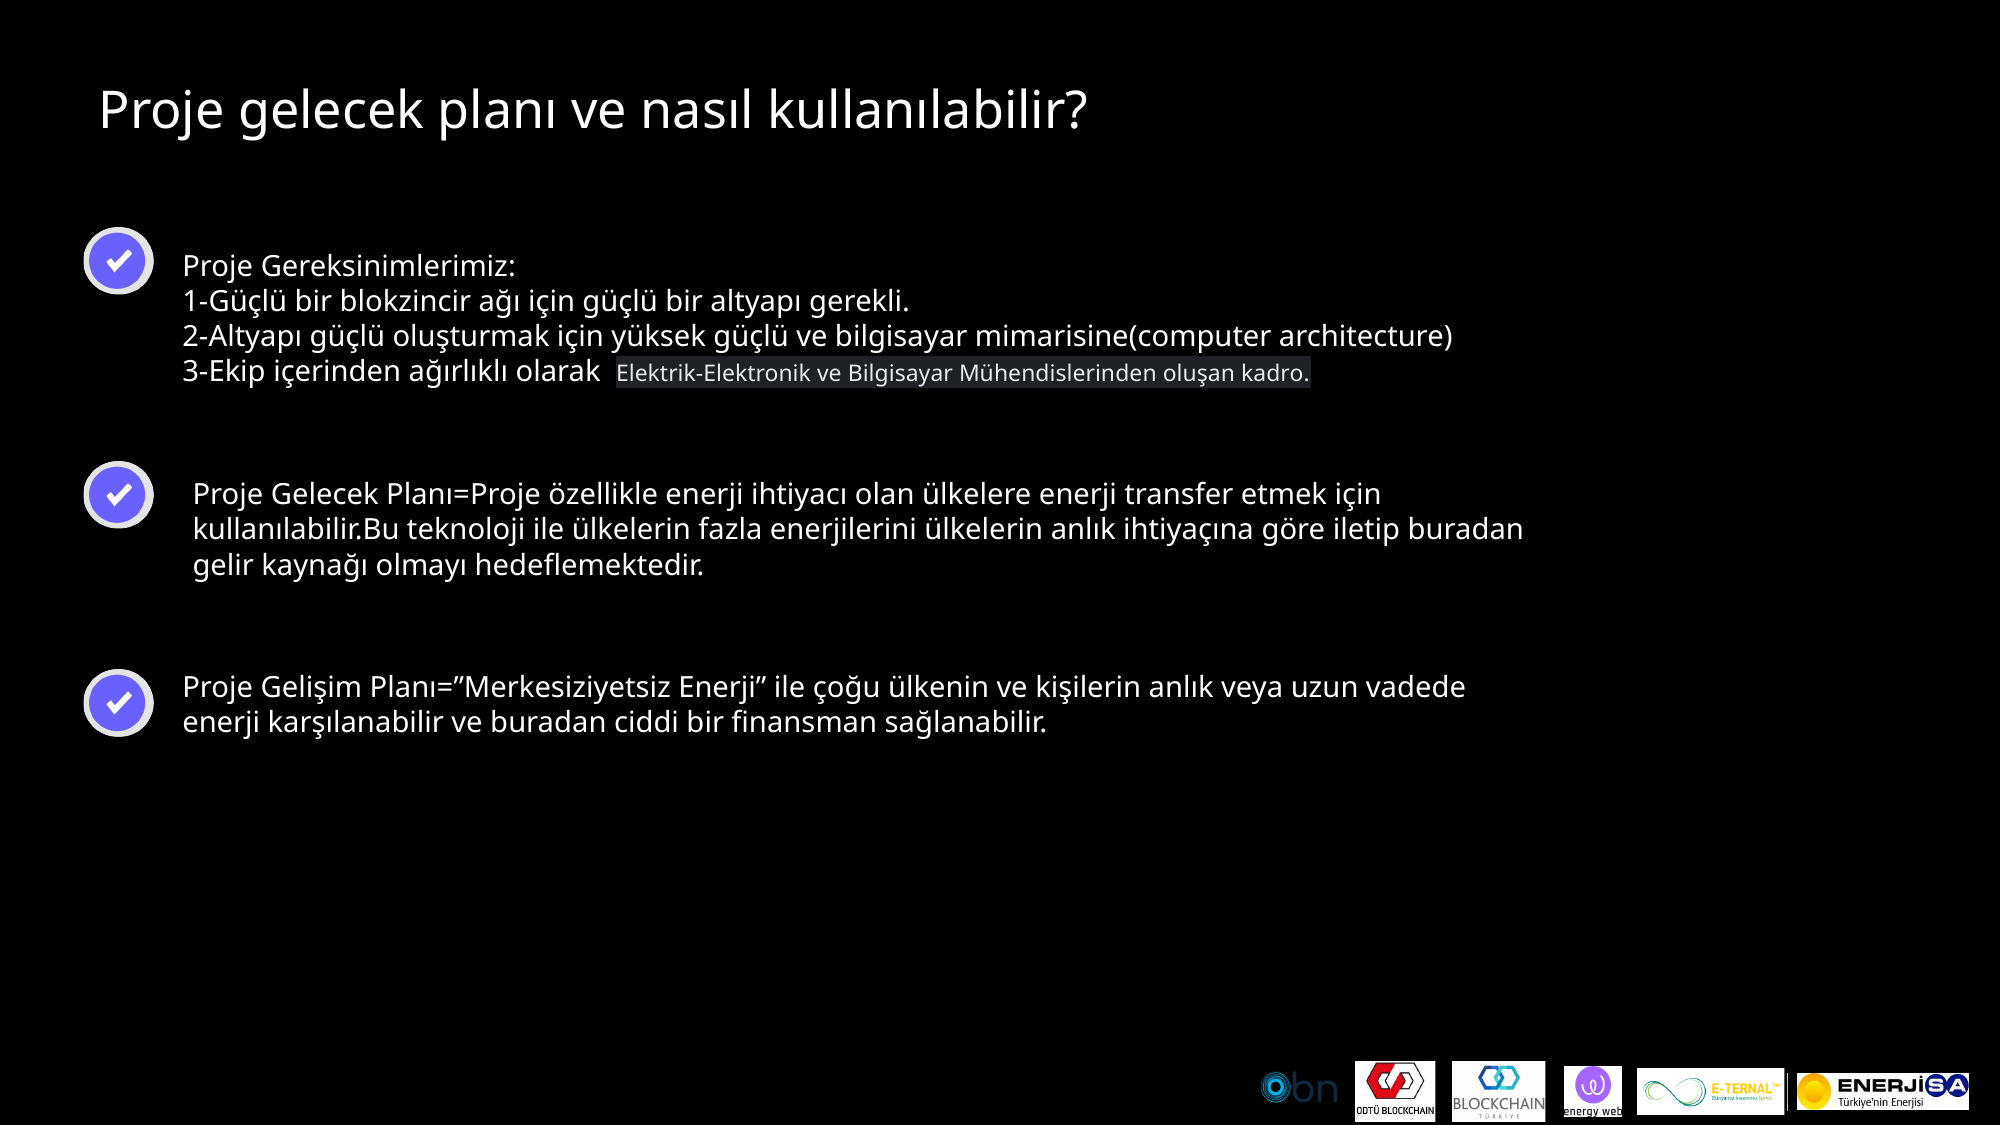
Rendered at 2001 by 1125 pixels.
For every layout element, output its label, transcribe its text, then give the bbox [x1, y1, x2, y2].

picture [83, 227, 155, 297]
picture [83, 669, 155, 739]
picture [1355, 1061, 1436, 1122]
text_box Proje gelecek planı ve nasıl kullanılabilir? [83, 61, 1706, 154]
picture [83, 461, 155, 531]
text_box Proje Gelecek Planı=Proje özellikle enerji ihtiyacı olan ülkelere enerji transfer etmek için kullanılabilir.Bu teknoloji ile ülkelerin fazla enerjilerini ülkelerin anlık ihtiyaçına göre iletip buradan gelir kaynağı olmayı hedeflemektedir. [177, 460, 1574, 596]
picture [1452, 1061, 1546, 1122]
text_box Proje Gelişim Planı=”Merkesiziyetsiz Enerji” ile çoğu ülkenin ve kişilerin anlık veya uzun vadede enerji karşılanabilir ve buradan ciddi bir finansman sağlanabilir. [167, 653, 1564, 754]
picture [1256, 1069, 1342, 1105]
picture [1564, 1066, 1622, 1117]
picture [1637, 1068, 1785, 1115]
text_box Proje Gereksinimlerimiz: 1-Güçlü bir blokzincir ağı için güçlü bir altyapı gerekli. 2-Altyapı güçlü oluşturmak için yüksek güçlü ve bilgisayar mimarisine(computer architecture) 3-Ekip içerinden ağırlıklı olarak Elektrik-Elektronik ve Bilgisayar Mühendislerinden oluşan kadro. [167, 232, 1819, 402]
picture [1797, 1073, 1969, 1110]
